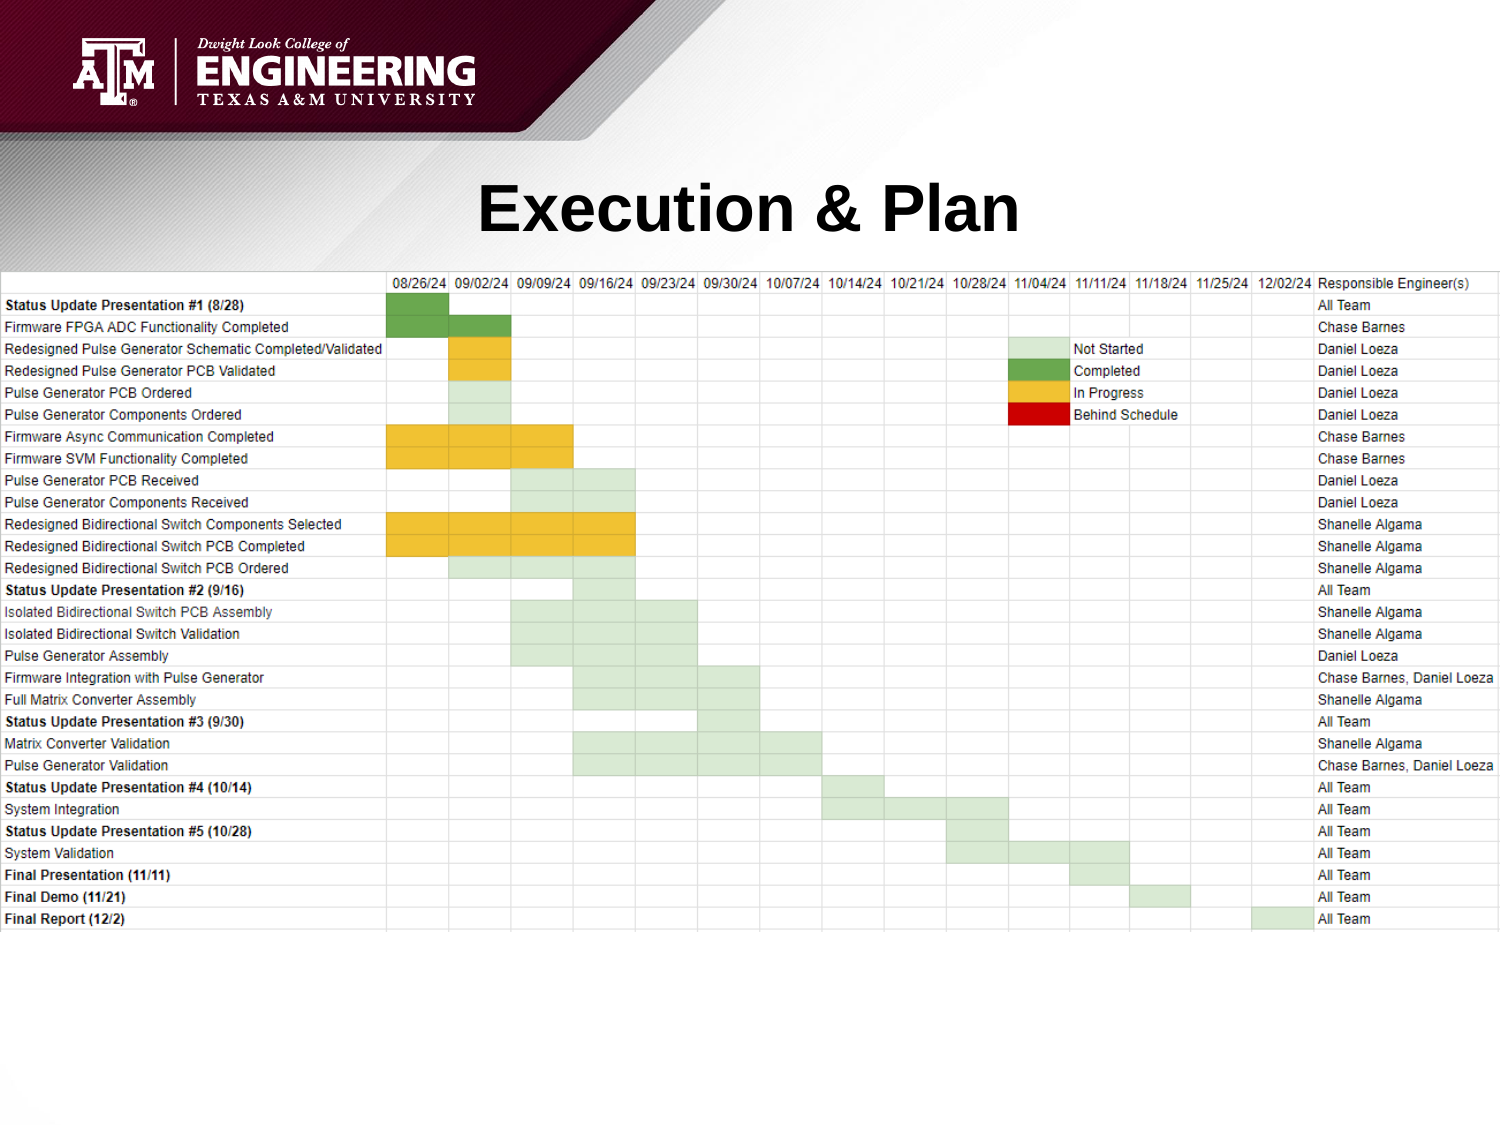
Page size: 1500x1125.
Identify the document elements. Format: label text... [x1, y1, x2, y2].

title Execution & Plan [75, 139, 1425, 269]
picture [0, 0, 1500, 1125]
